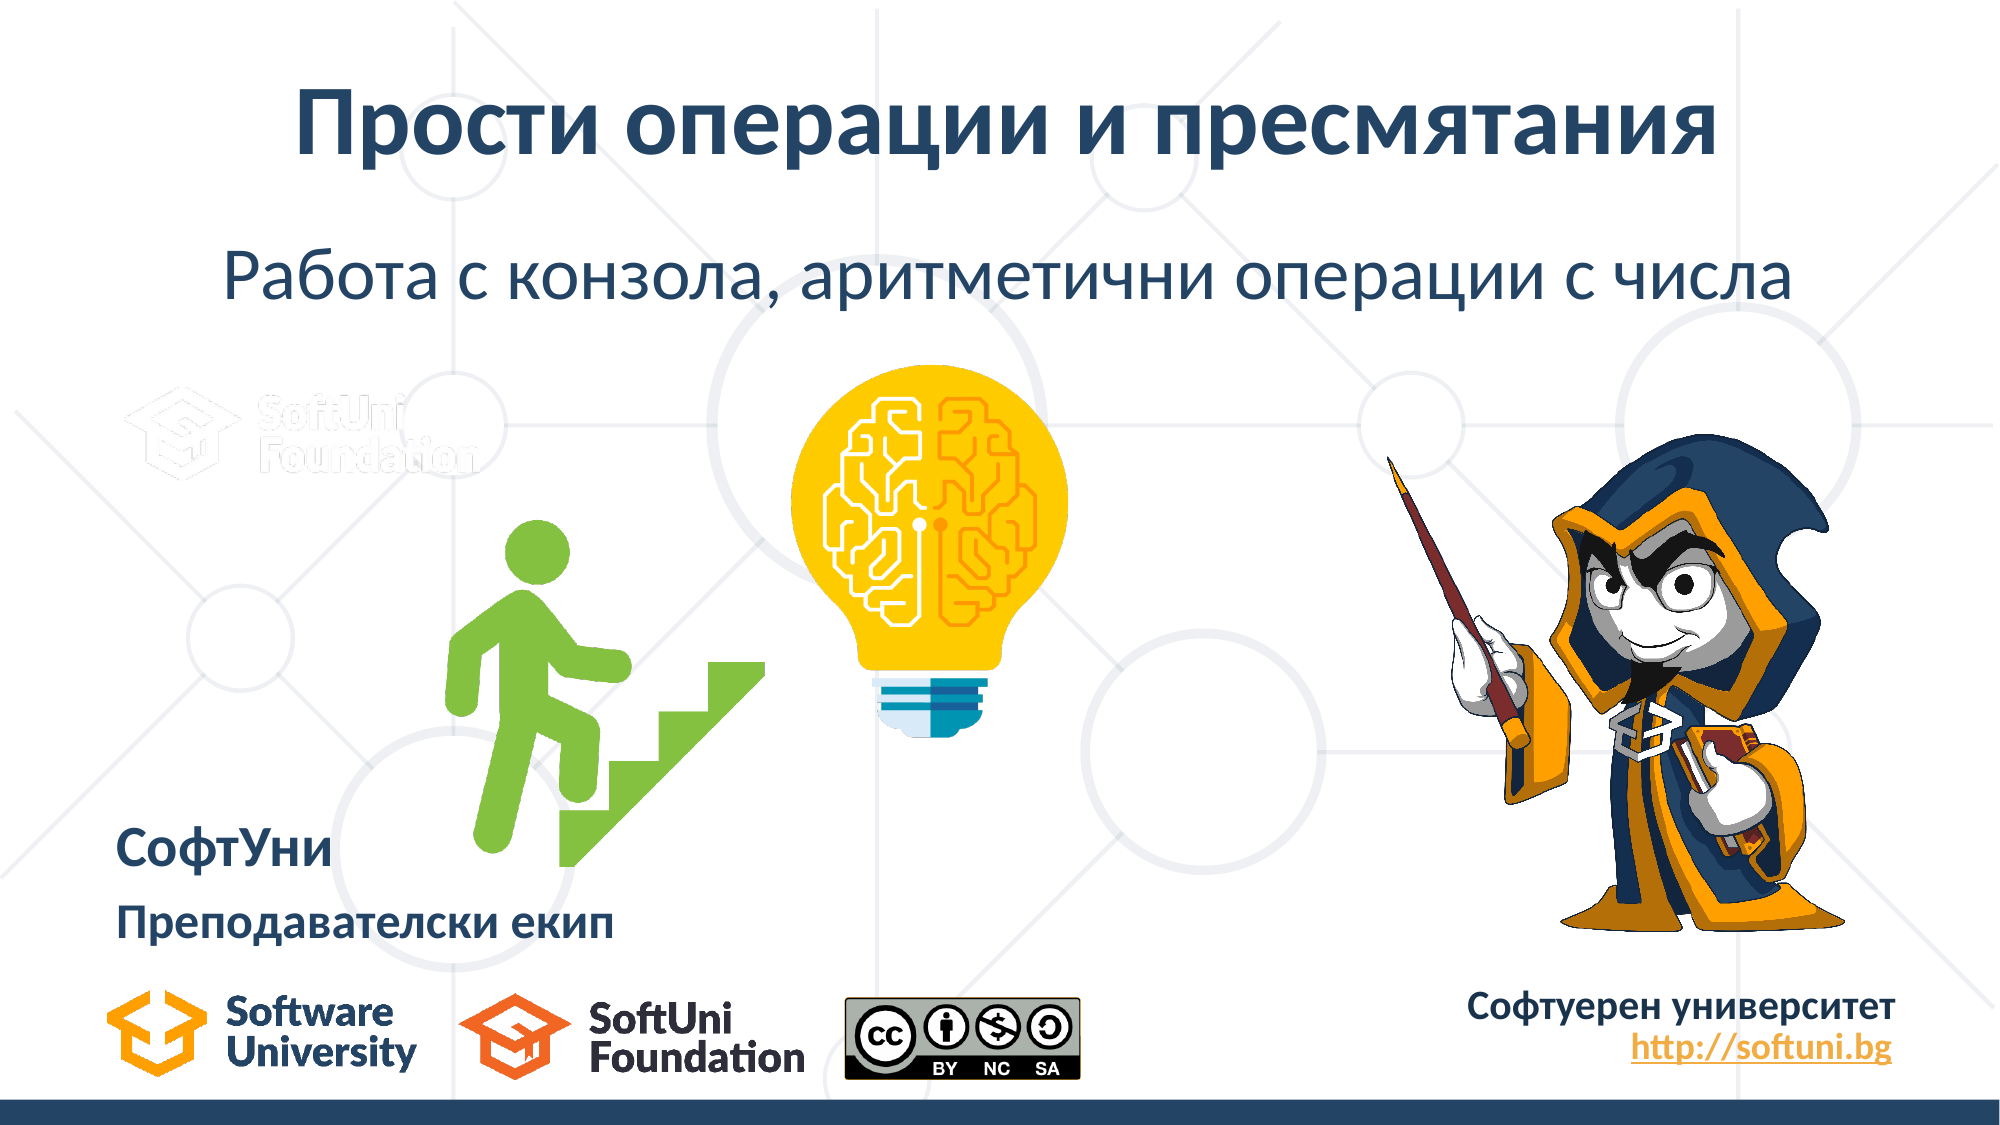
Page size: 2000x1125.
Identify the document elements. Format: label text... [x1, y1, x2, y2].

picture [1369, 389, 1890, 953]
picture [845, 997, 1081, 1079]
picture [458, 993, 804, 1080]
picture [107, 990, 211, 1077]
picture [378, 331, 1145, 875]
subtitle Работа с конзола, аритметични операции с числа [109, 213, 1908, 359]
picture [124, 386, 480, 481]
list Софтуерен университет [1417, 970, 1902, 1034]
list СофтУни [110, 800, 373, 848]
picture [221, 990, 417, 1077]
list http://softuni.bg [1624, 1006, 1927, 1080]
title Прости операции и пресмятания [109, 41, 1908, 187]
list Преподавателски екип [110, 848, 625, 986]
